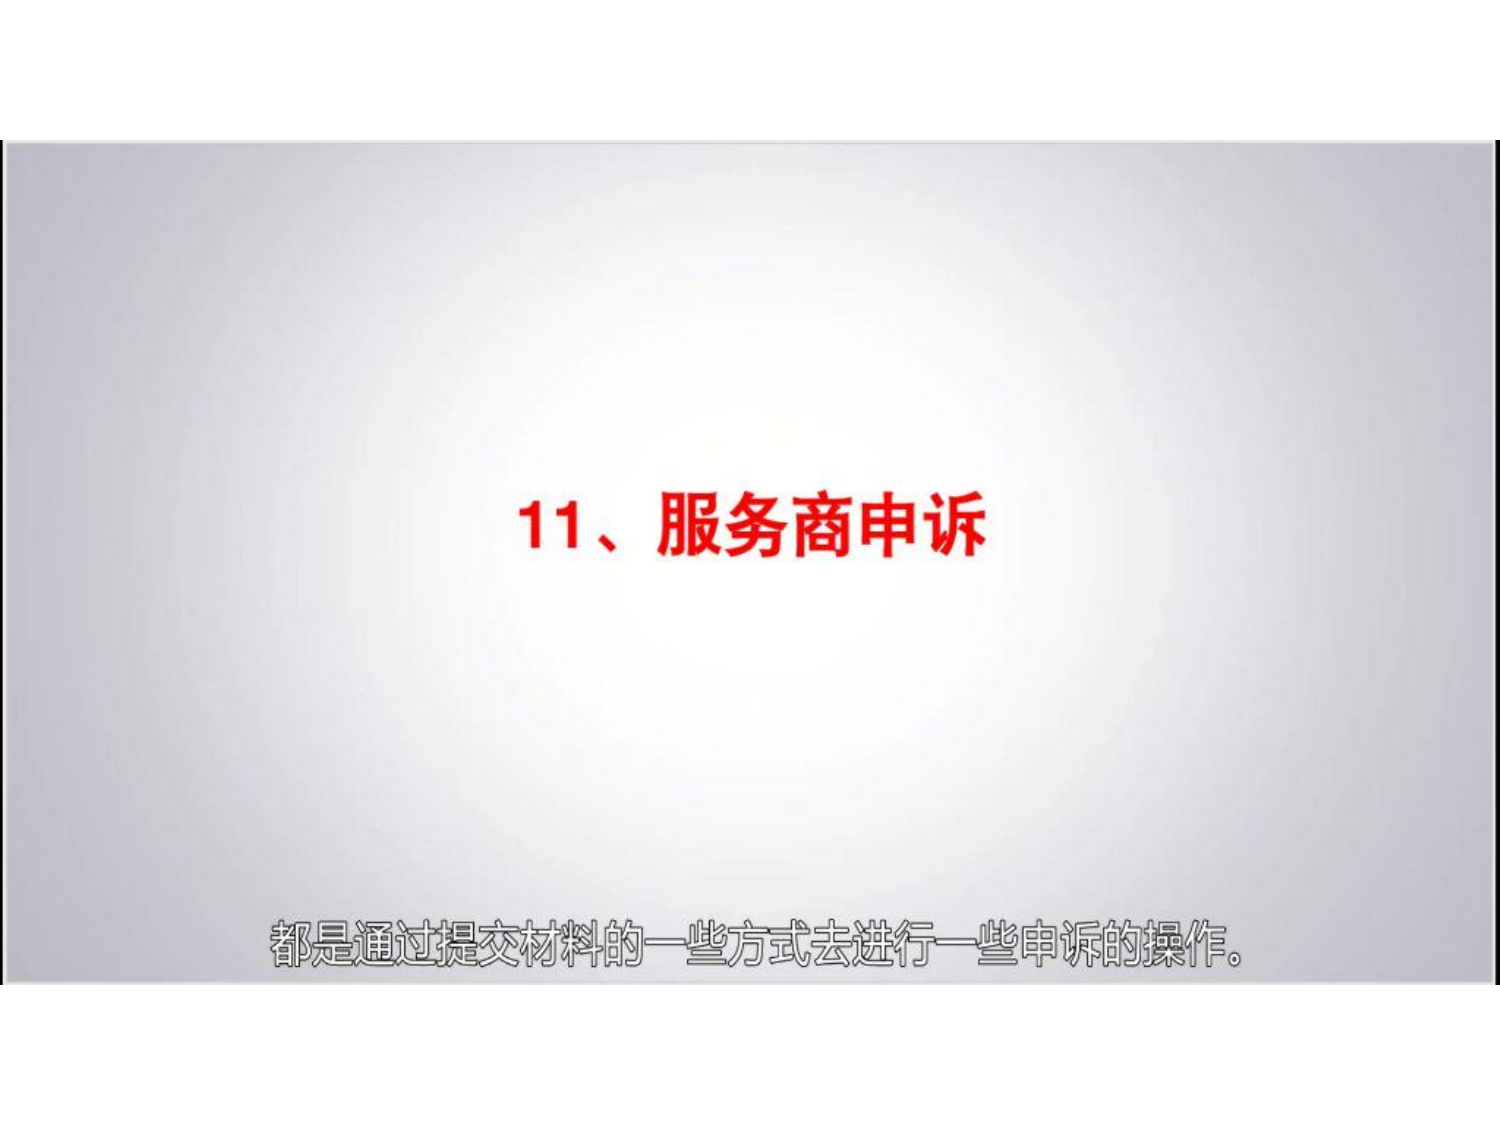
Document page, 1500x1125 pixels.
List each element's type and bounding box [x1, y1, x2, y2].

picture [0, 140, 1500, 985]
